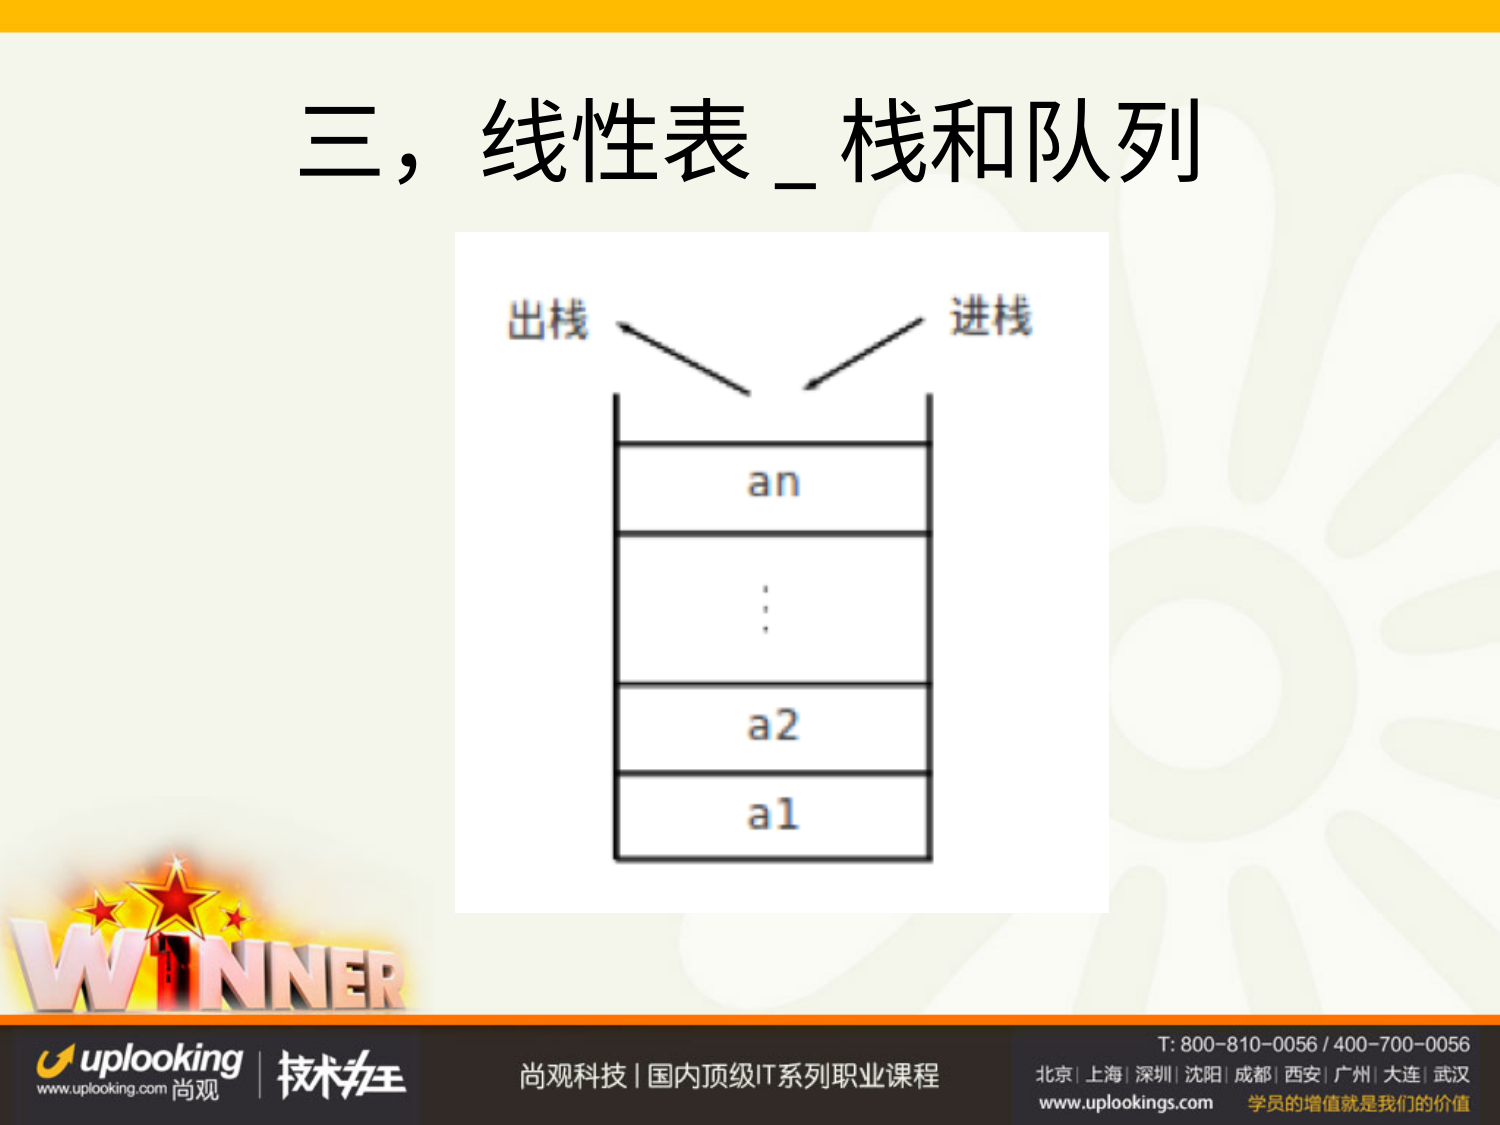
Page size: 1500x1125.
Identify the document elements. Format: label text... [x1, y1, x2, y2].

picture [0, 0, 1500, 1125]
title 三，线性表_栈和队列 [75, 45, 1425, 233]
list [163, 232, 1401, 914]
